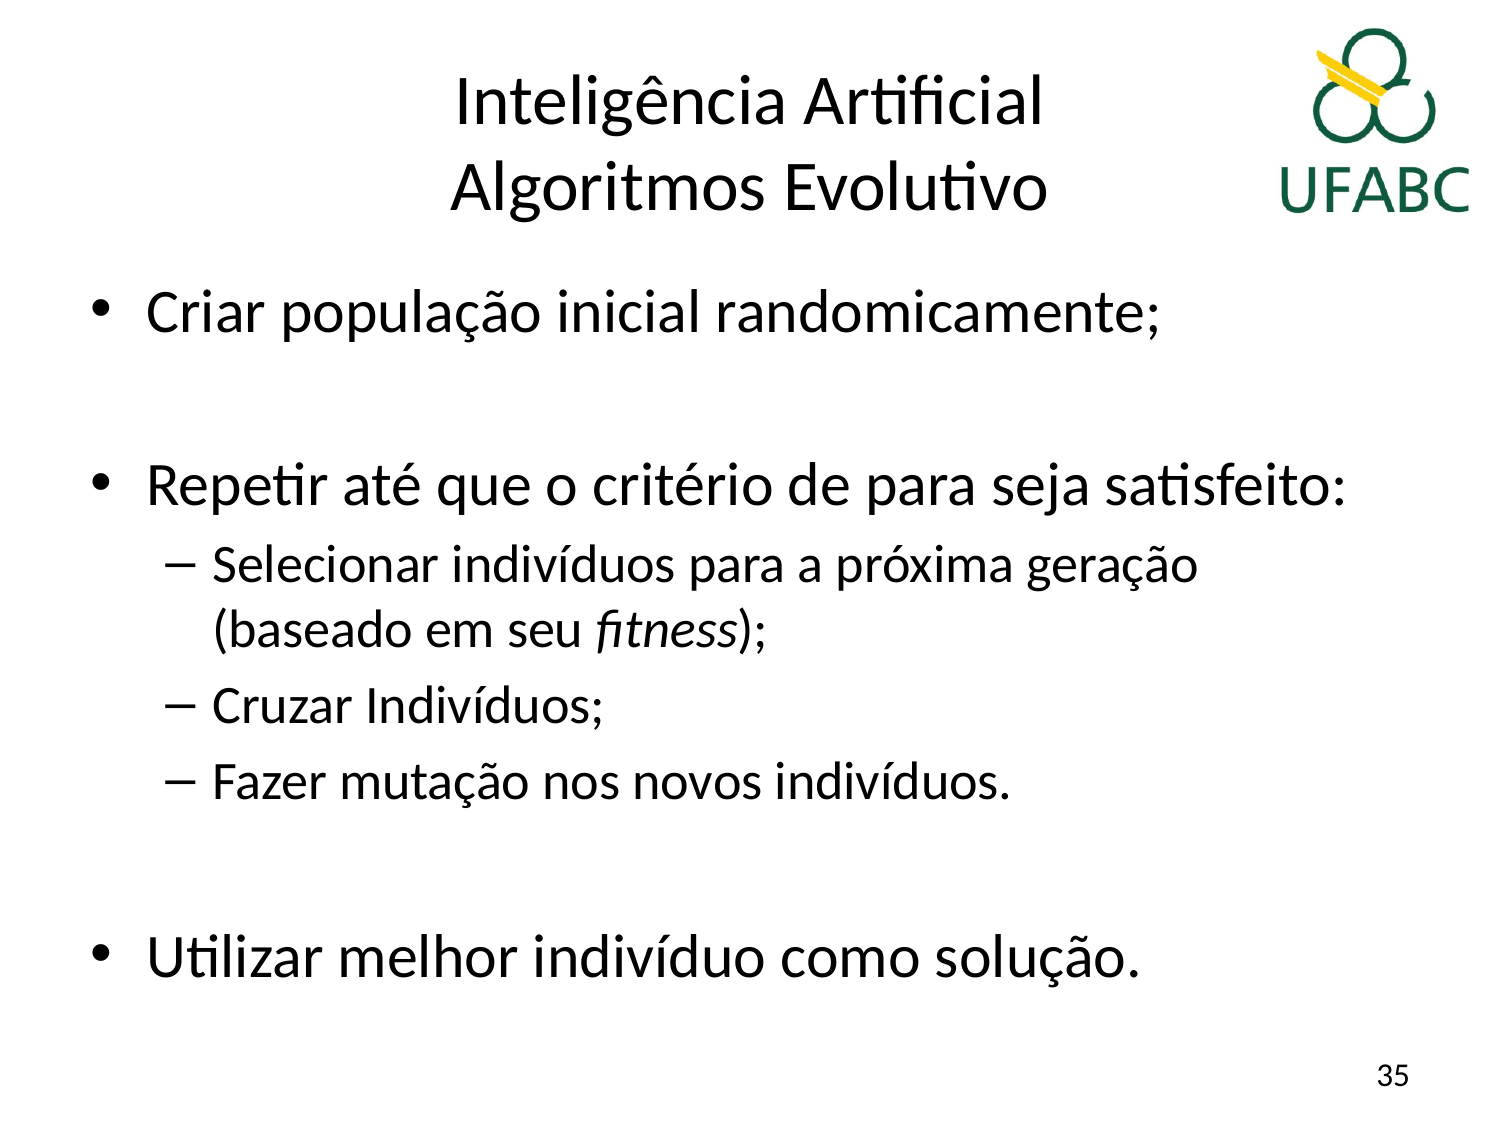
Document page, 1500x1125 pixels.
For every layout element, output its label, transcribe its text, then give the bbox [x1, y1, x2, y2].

list Criar população inicial randomicamente; Repetir até que o critério de para seja satisfeito: Selecionar indivíduos para a próxima geração (baseado em seu fitness); Cruzar Indivíduos; Fazer mutação nos novos indivíduos. Utilizar melhor indivíduo como solução. [75, 262, 1425, 1005]
slide_number 35 [1074, 1042, 1425, 1103]
picture [1250, 0, 1500, 243]
title Inteligência Artificial Algoritmos Evolutivo [75, 45, 1425, 233]
